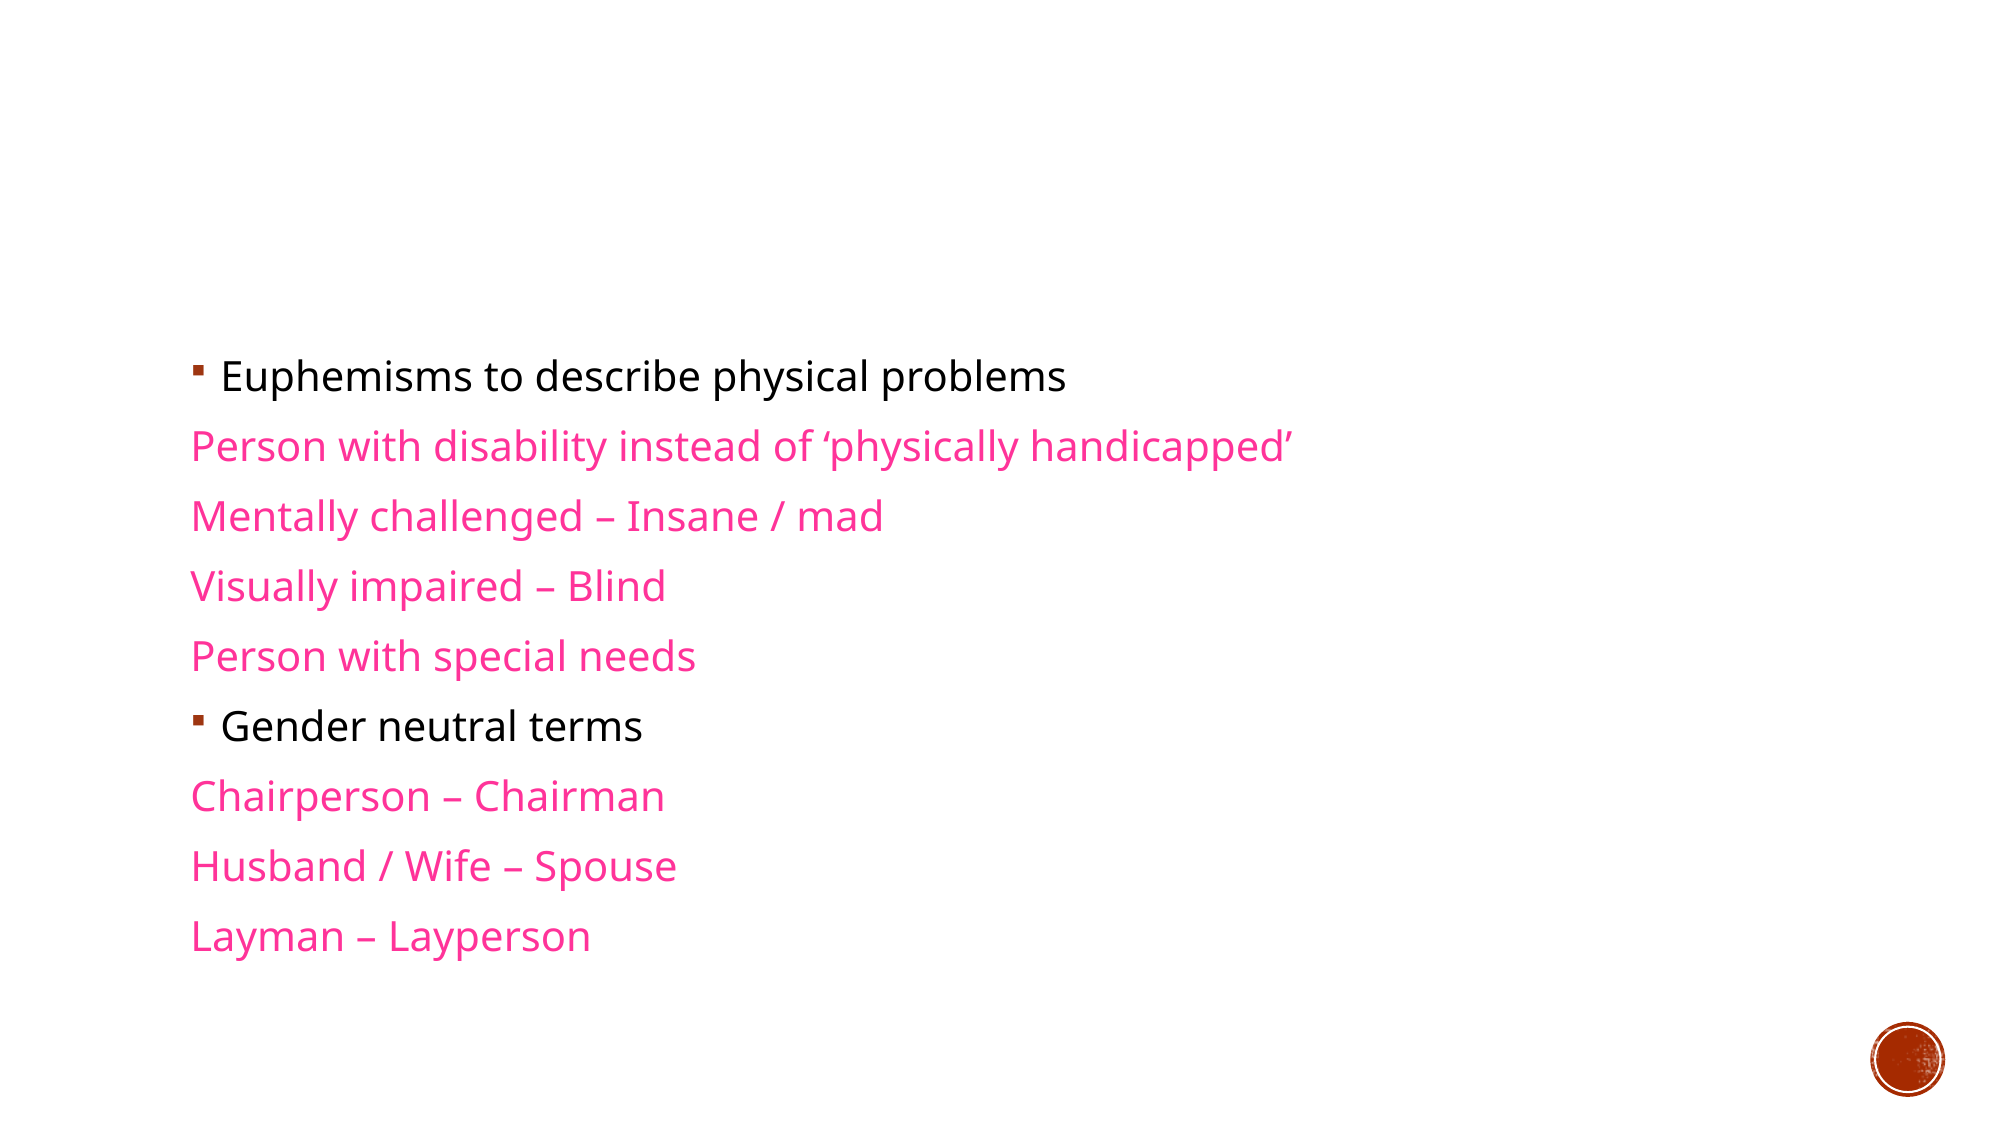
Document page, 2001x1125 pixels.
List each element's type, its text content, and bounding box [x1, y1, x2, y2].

list Euphemisms to describe physical problems Person with disability instead of ‘physically handicapped’ Mentally challenged – Insane / mad Visually impaired – Blind Person with special needs Gender neutral terms Chairperson – Chairman Husband / Wife – Spouse Layman – Layperson [175, 348, 1826, 1013]
